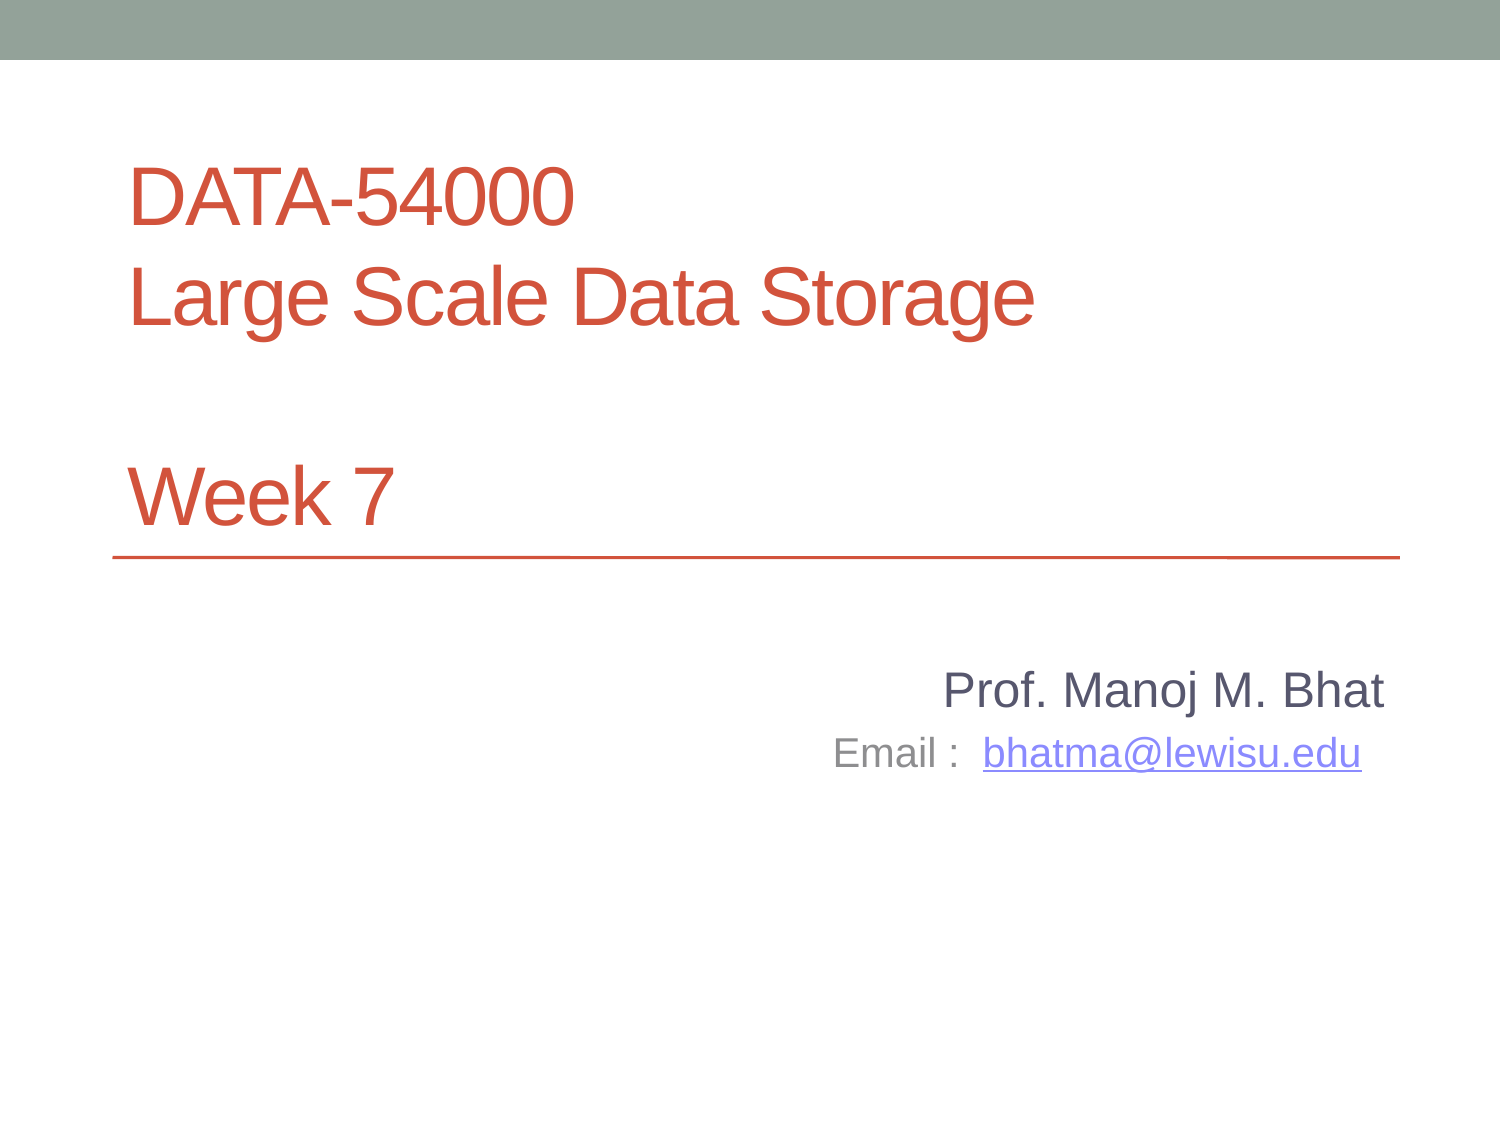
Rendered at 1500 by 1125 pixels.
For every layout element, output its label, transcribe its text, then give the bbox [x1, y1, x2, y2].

subtitle Prof. Manoj M. Bhat Email : bhatma@lewisu.edu [350, 650, 1400, 938]
title DATA-54000 Large Scale Data Storage Week 7 [112, 162, 1400, 550]
